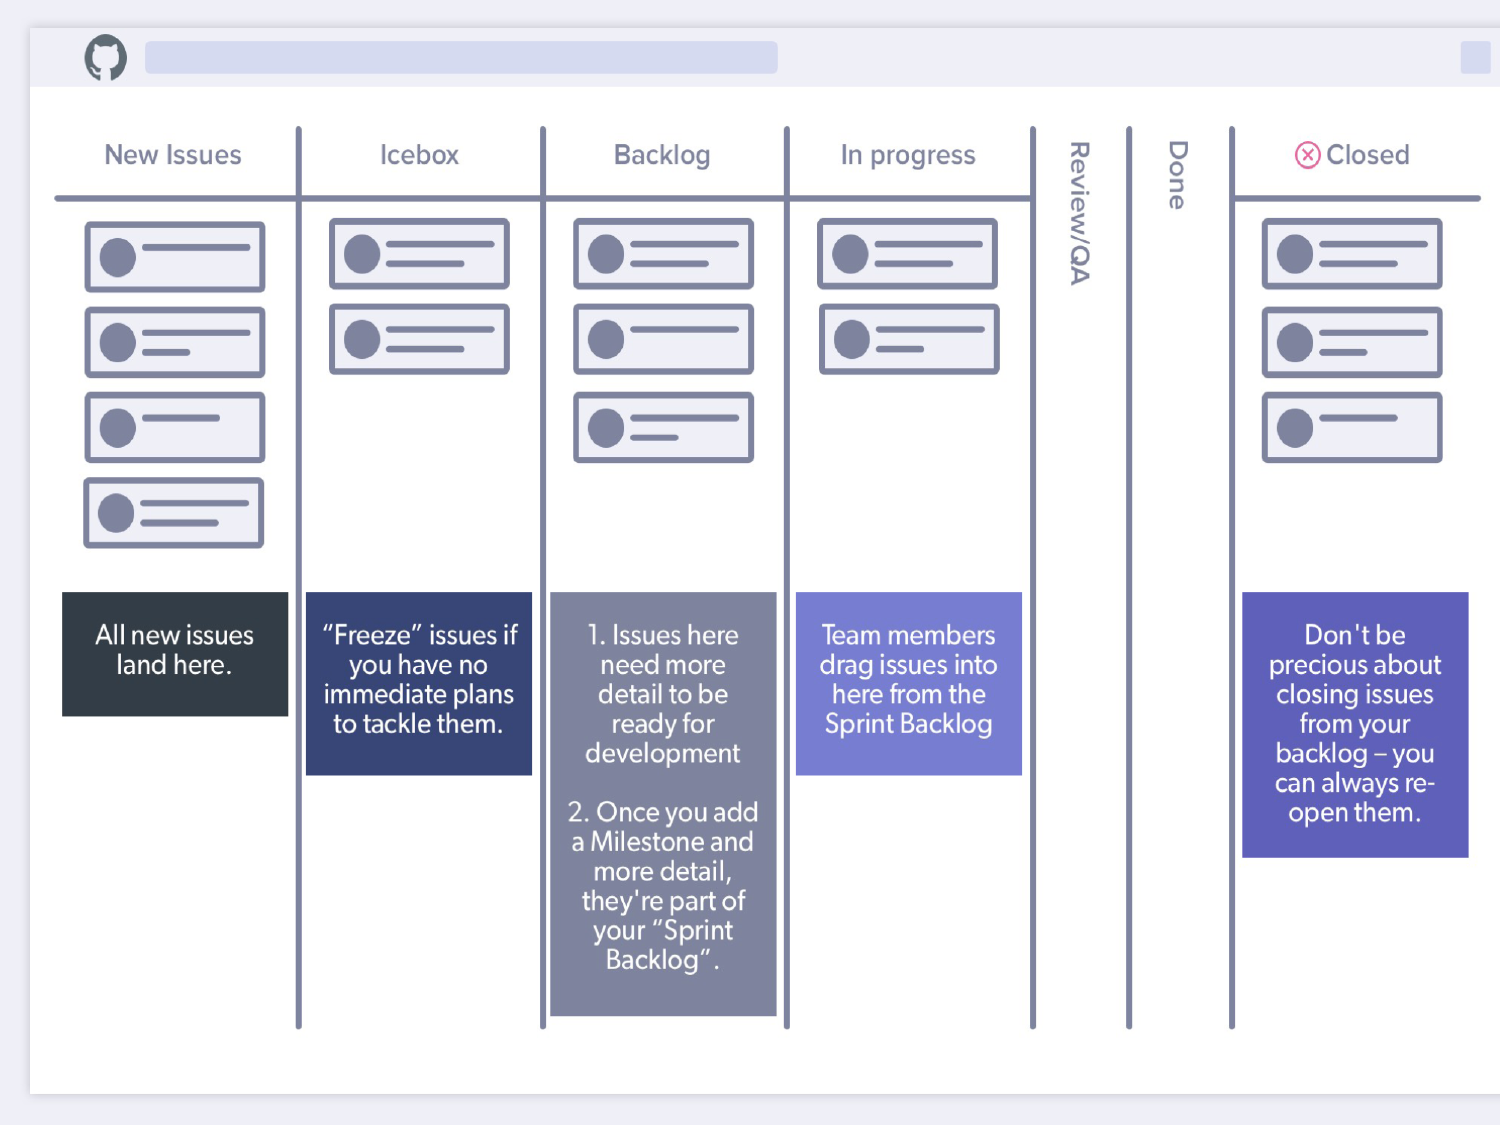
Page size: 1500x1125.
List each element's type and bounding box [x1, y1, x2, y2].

list [0, 0, 1500, 1125]
